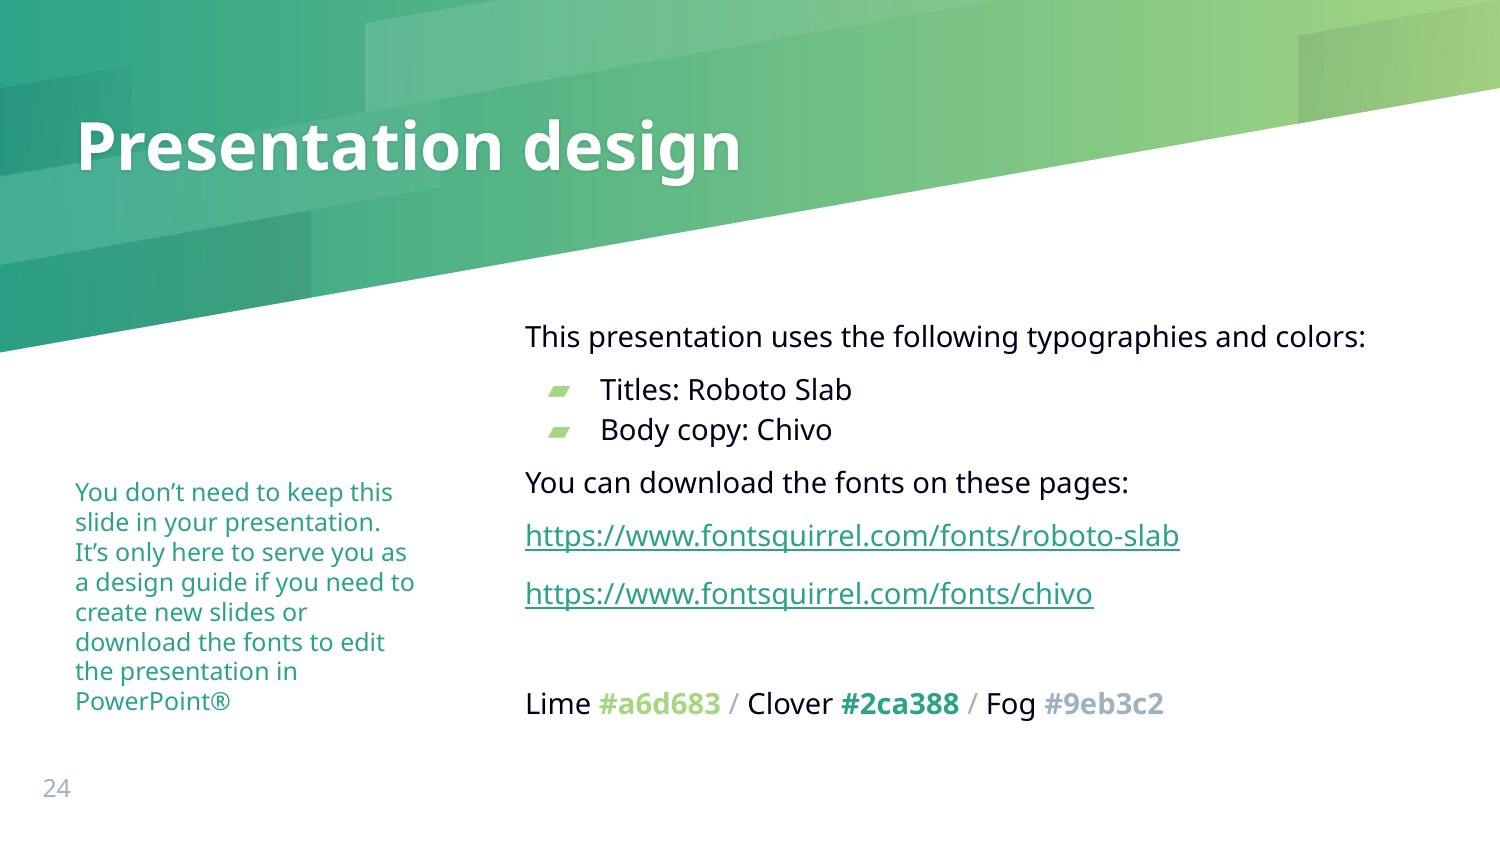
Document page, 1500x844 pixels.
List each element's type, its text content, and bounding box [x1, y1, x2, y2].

slide_number 24 [42, 766, 122, 807]
list This presentation uses the following typographies and colors: Titles: Roboto Slab Body copy: Chivo You can download the fonts on these pages: https://www.fontsquirrel.com/fonts/roboto-slab https://www.fontsquirrel.com/fonts/chivo Lime #a6d683 / Clover #2ca388 / Fog #9eb3c2 [525, 313, 1425, 767]
title Presentation design [75, 0, 975, 298]
text_box You don’t need to keep this slide in your presentation. It’s only here to serve you as a design guide if you need to create new slides or download the fonts to edit the presentation in PowerPoint® [74, 627, 422, 716]
